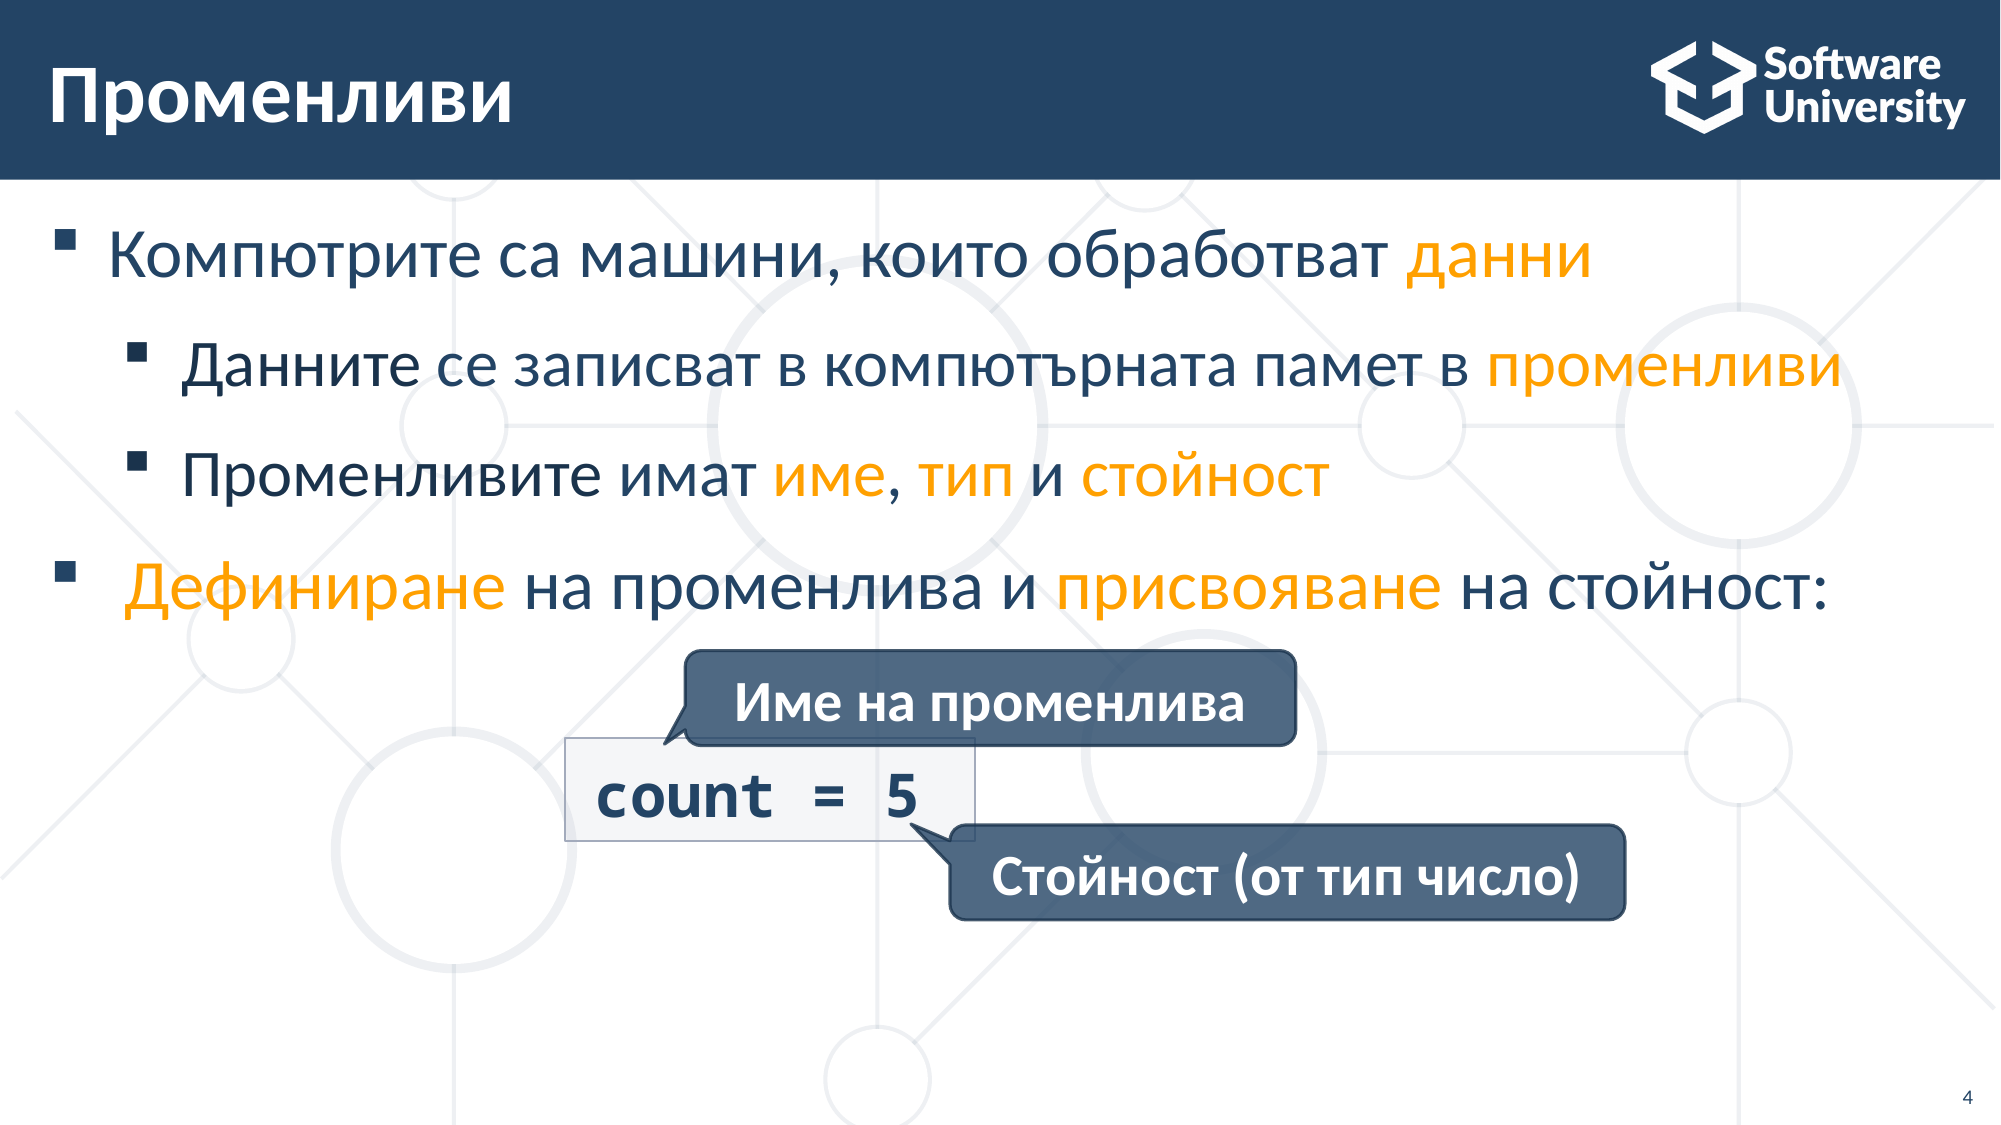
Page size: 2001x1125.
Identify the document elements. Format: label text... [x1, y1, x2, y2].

text_box count = 5 [564, 737, 975, 841]
title Променливи [31, 16, 1625, 162]
list Компютрите са машини, които обработват данни Данните се записват в компютърната памет в променливи Променливите имат име, тип и стойност Дефиниране на променлива и присвояване на стойност: [31, 196, 1970, 1075]
slide_number 4 [1927, 1067, 1989, 1117]
text_box Име на променлива [662, 648, 1298, 748]
picture [1651, 41, 1966, 134]
text_box Стойност (от тип число) [909, 822, 1628, 922]
